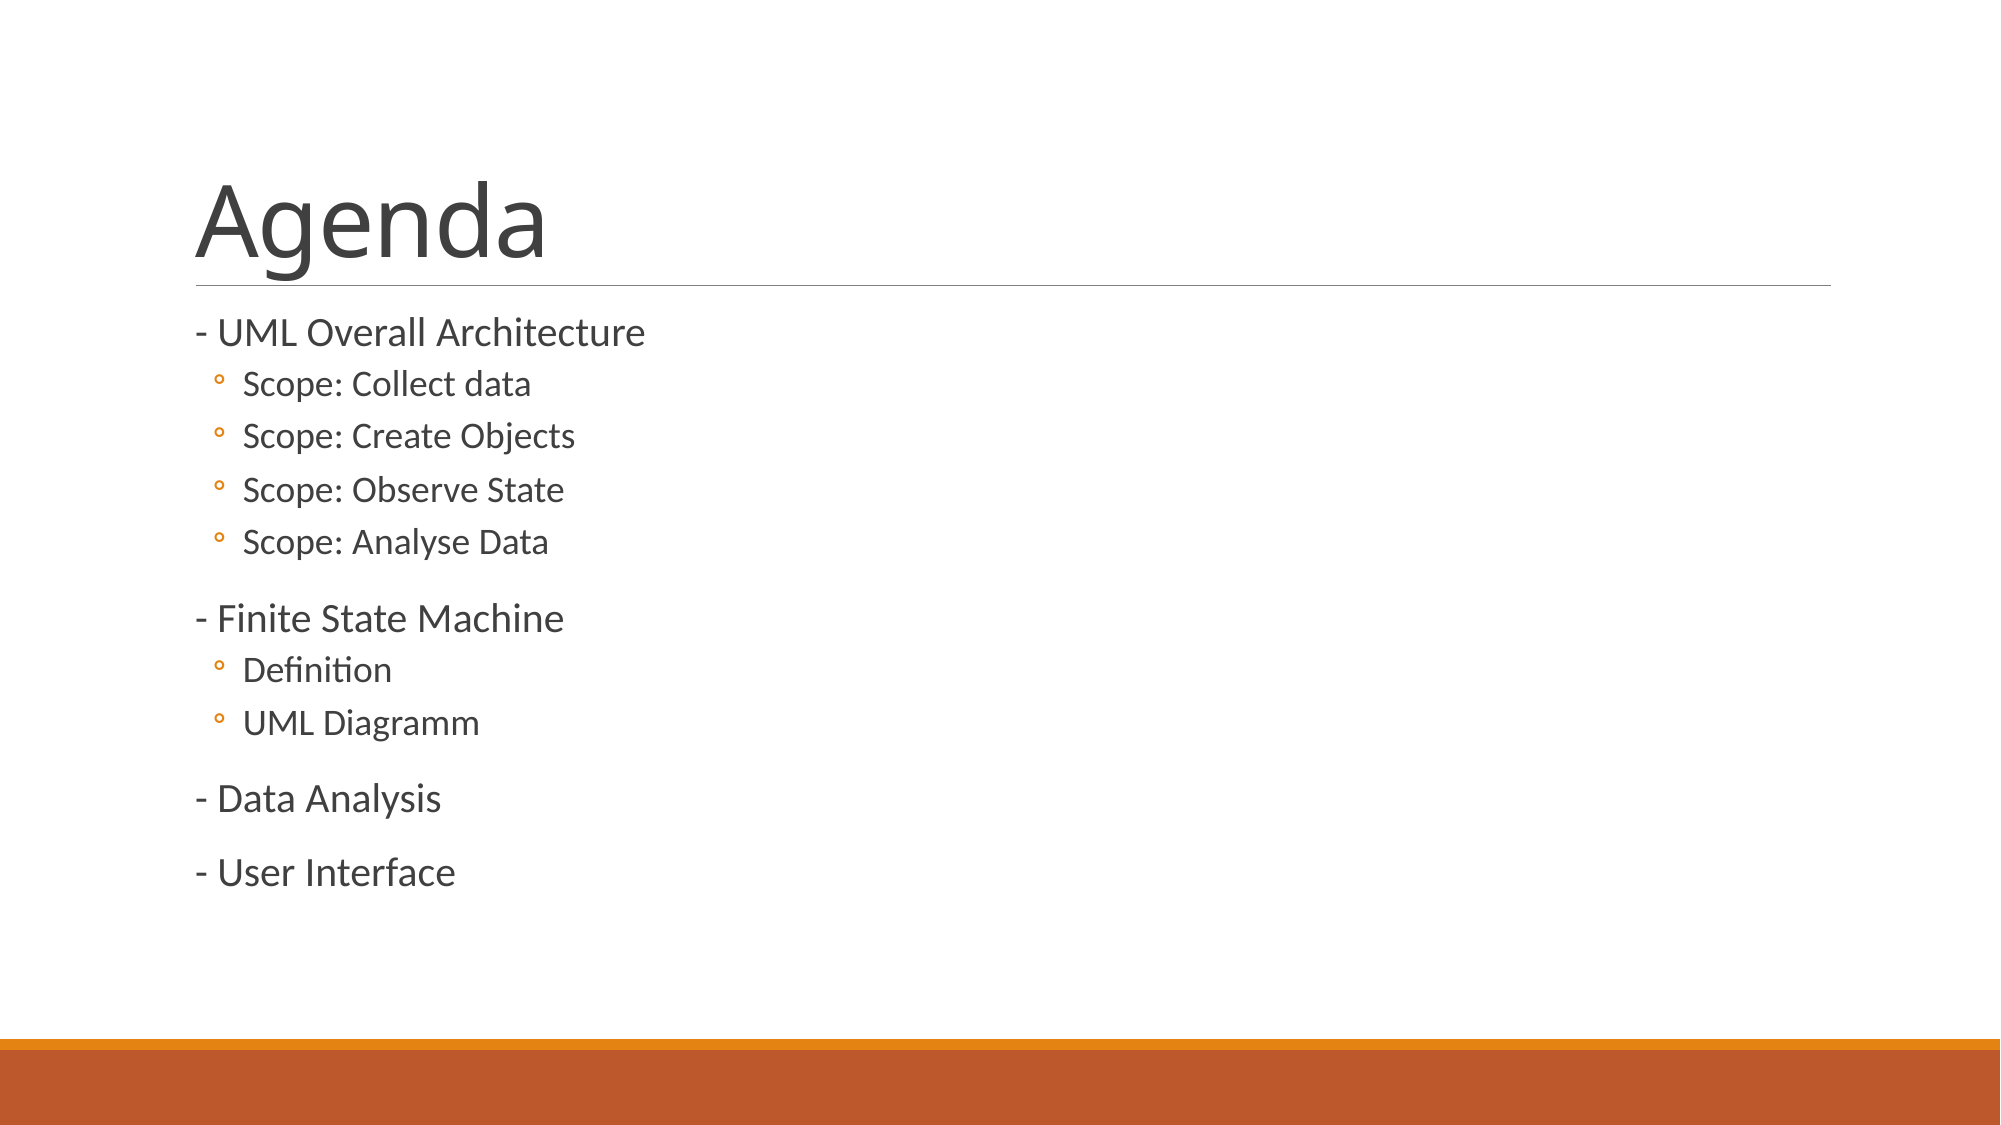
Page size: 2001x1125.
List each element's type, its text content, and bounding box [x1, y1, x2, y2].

title Agenda [180, 47, 1830, 285]
list - UML Overall Architecture Scope: Collect data Scope: Create Objects Scope: Observe State Scope: Analyse Data - Finite State Machine Definition UML Diagramm - Data Analysis - User Interface [180, 302, 1830, 963]
